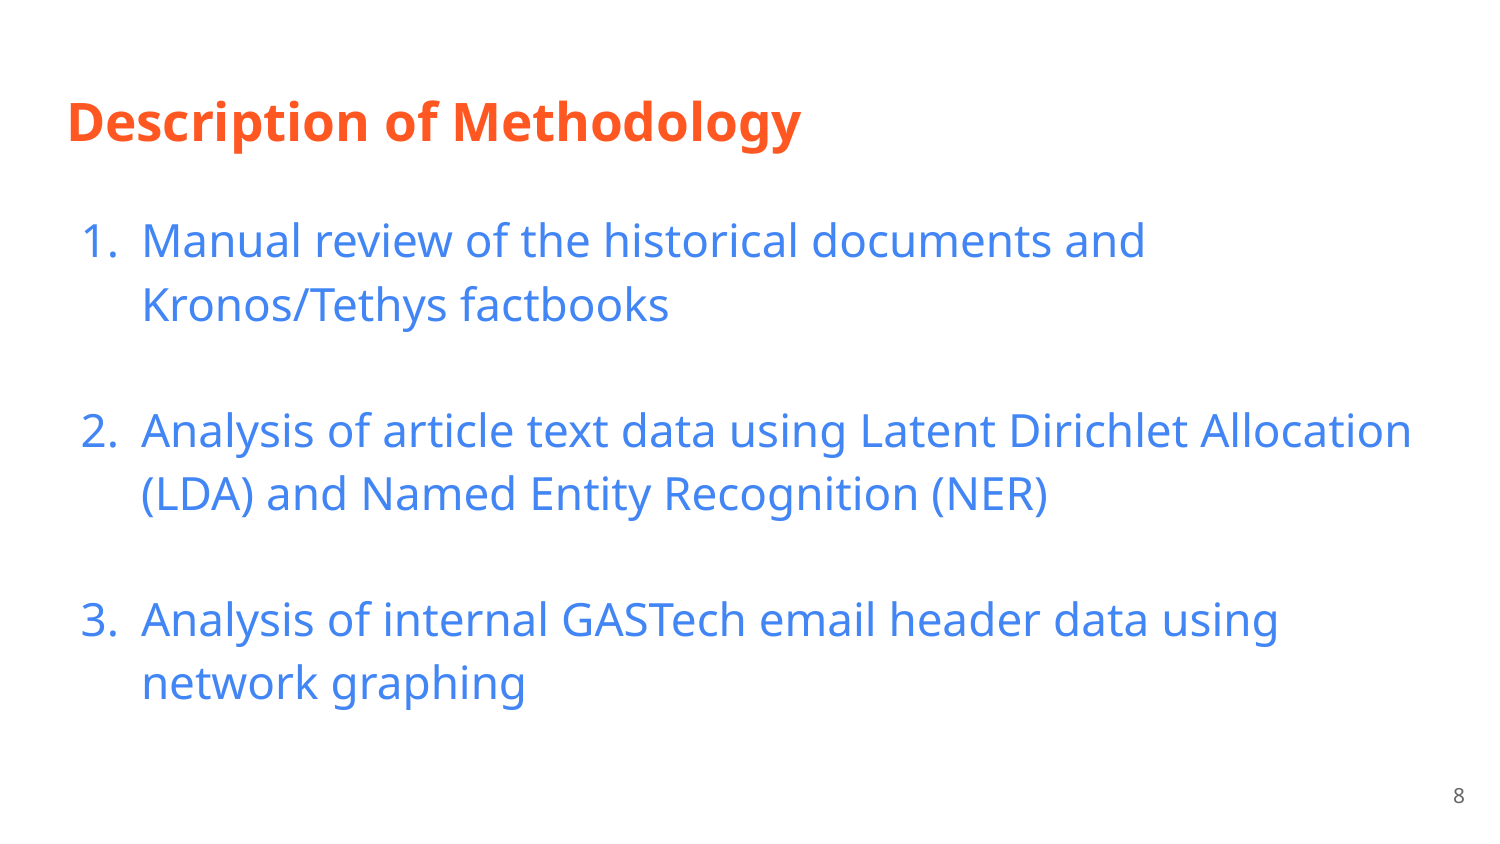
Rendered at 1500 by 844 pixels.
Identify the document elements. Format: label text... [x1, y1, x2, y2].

title Description of Methodology [51, 72, 1449, 167]
list Manual review of the historical documents and Kronos/Tethys factbooks Analysis of article text data using Latent Dirichlet Allocation (LDA) and Named Entity Recognition (NER) Analysis of internal GASTech email header data using network graphing [51, 189, 1449, 750]
slide_number ‹#› [1389, 764, 1480, 830]
